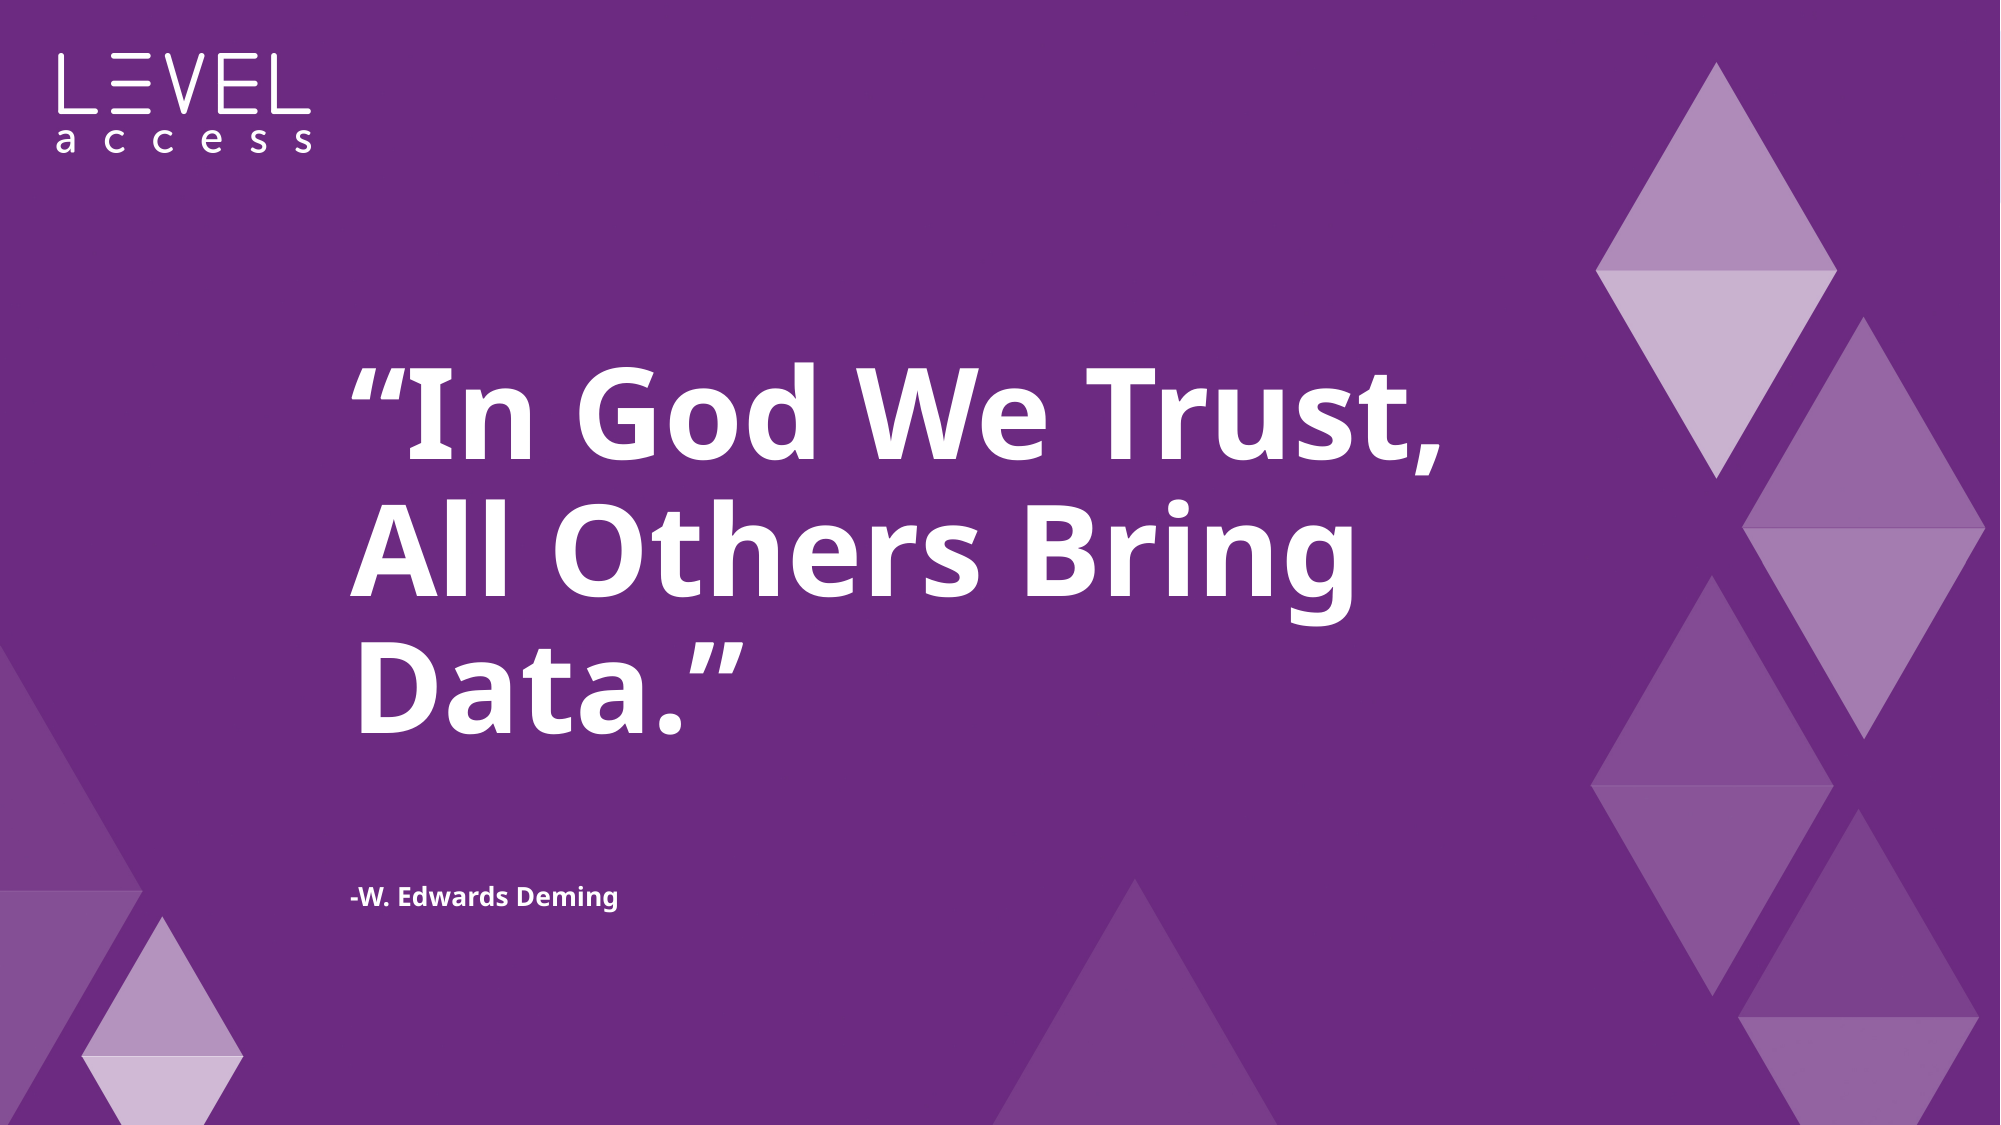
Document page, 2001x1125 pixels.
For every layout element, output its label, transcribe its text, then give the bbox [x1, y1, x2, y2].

title “In God We Trust, All Others Bring Data.” -W. Edwards Deming [335, 339, 1541, 920]
picture [0, 0, 2001, 1125]
